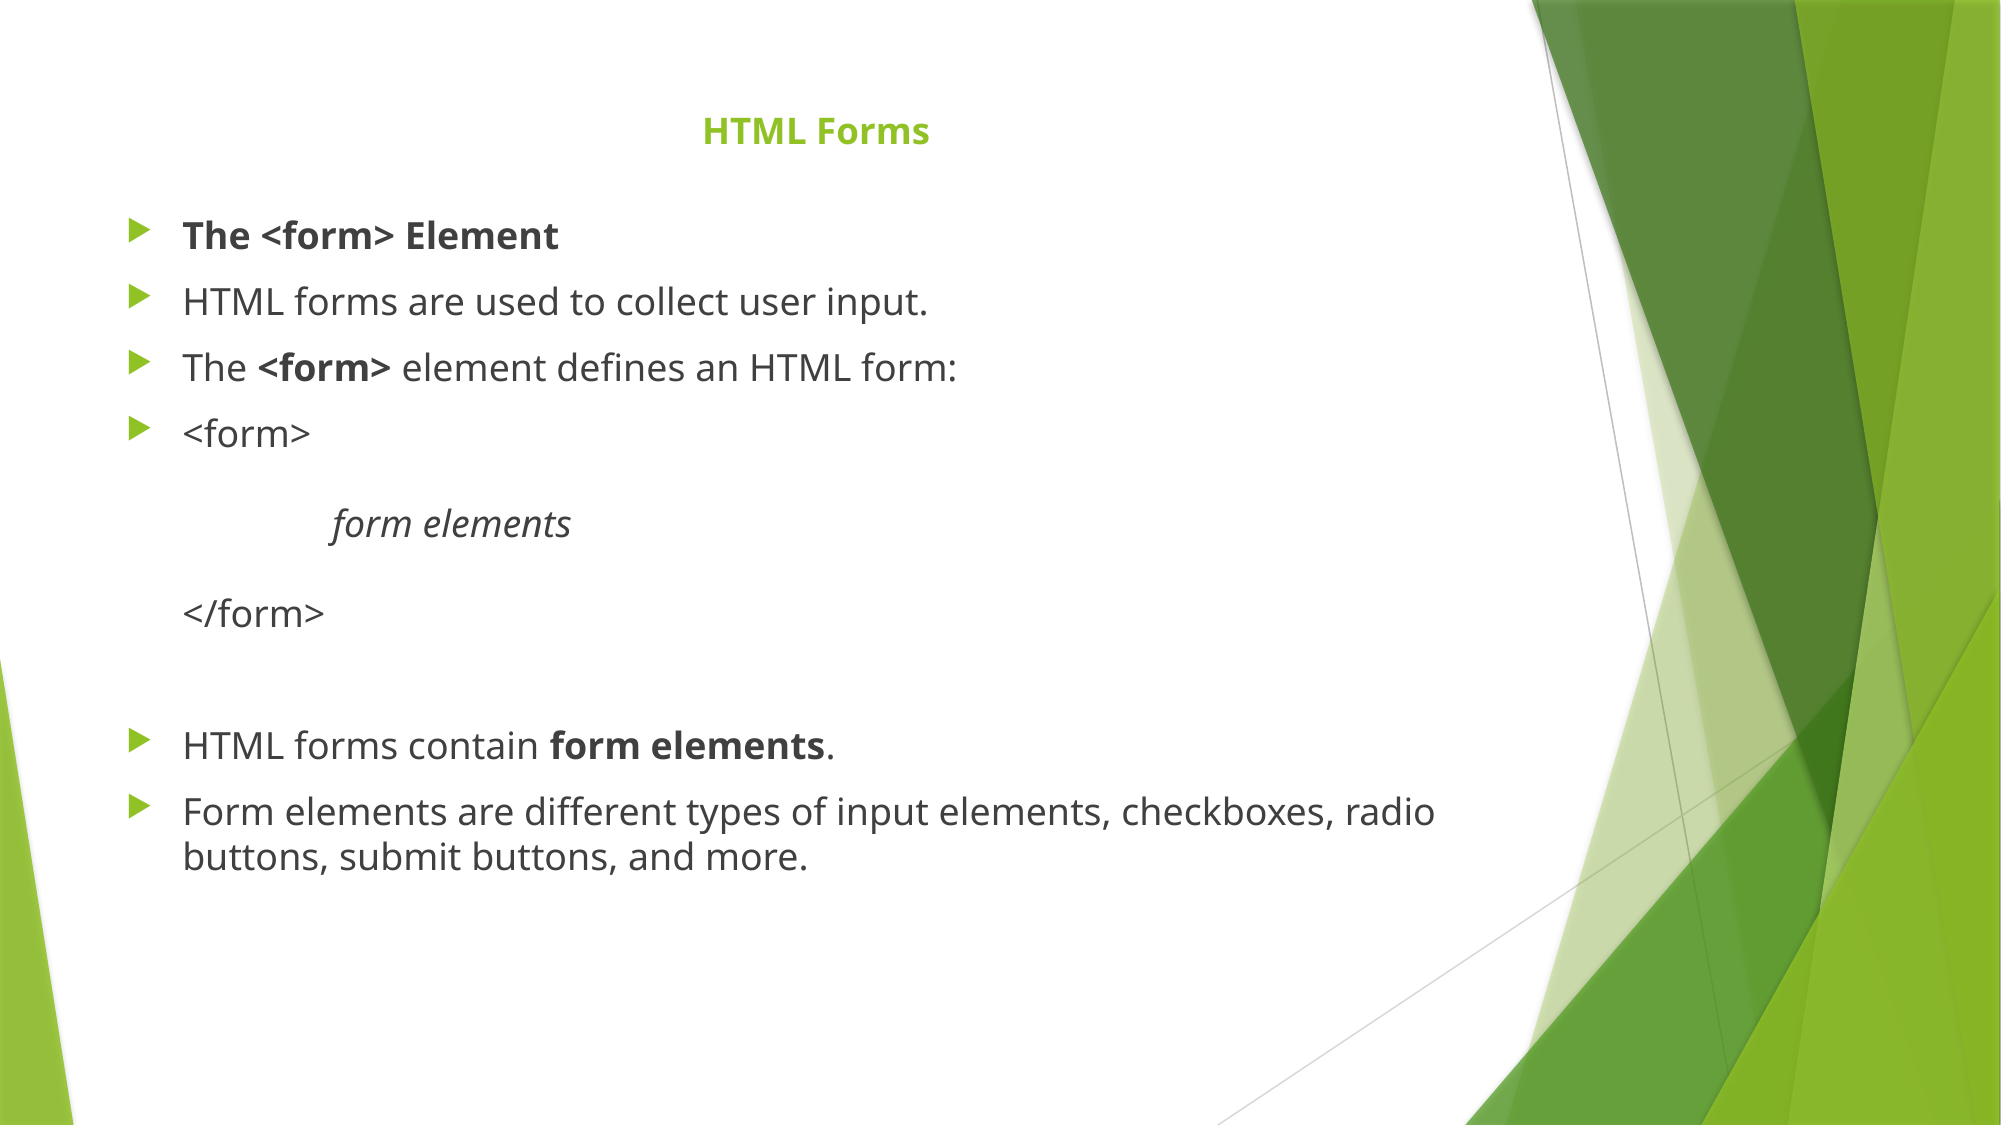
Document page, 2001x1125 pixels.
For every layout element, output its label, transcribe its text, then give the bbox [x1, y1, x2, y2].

list The <form> Element HTML forms are used to collect user input. The <form> element defines an HTML form: <form> form elements </form> HTML forms contain form elements. Form elements are different types of input elements, checkboxes, radio buttons, submit buttons, and more. [111, 204, 1522, 991]
title HTML Forms [111, 99, 1522, 204]
